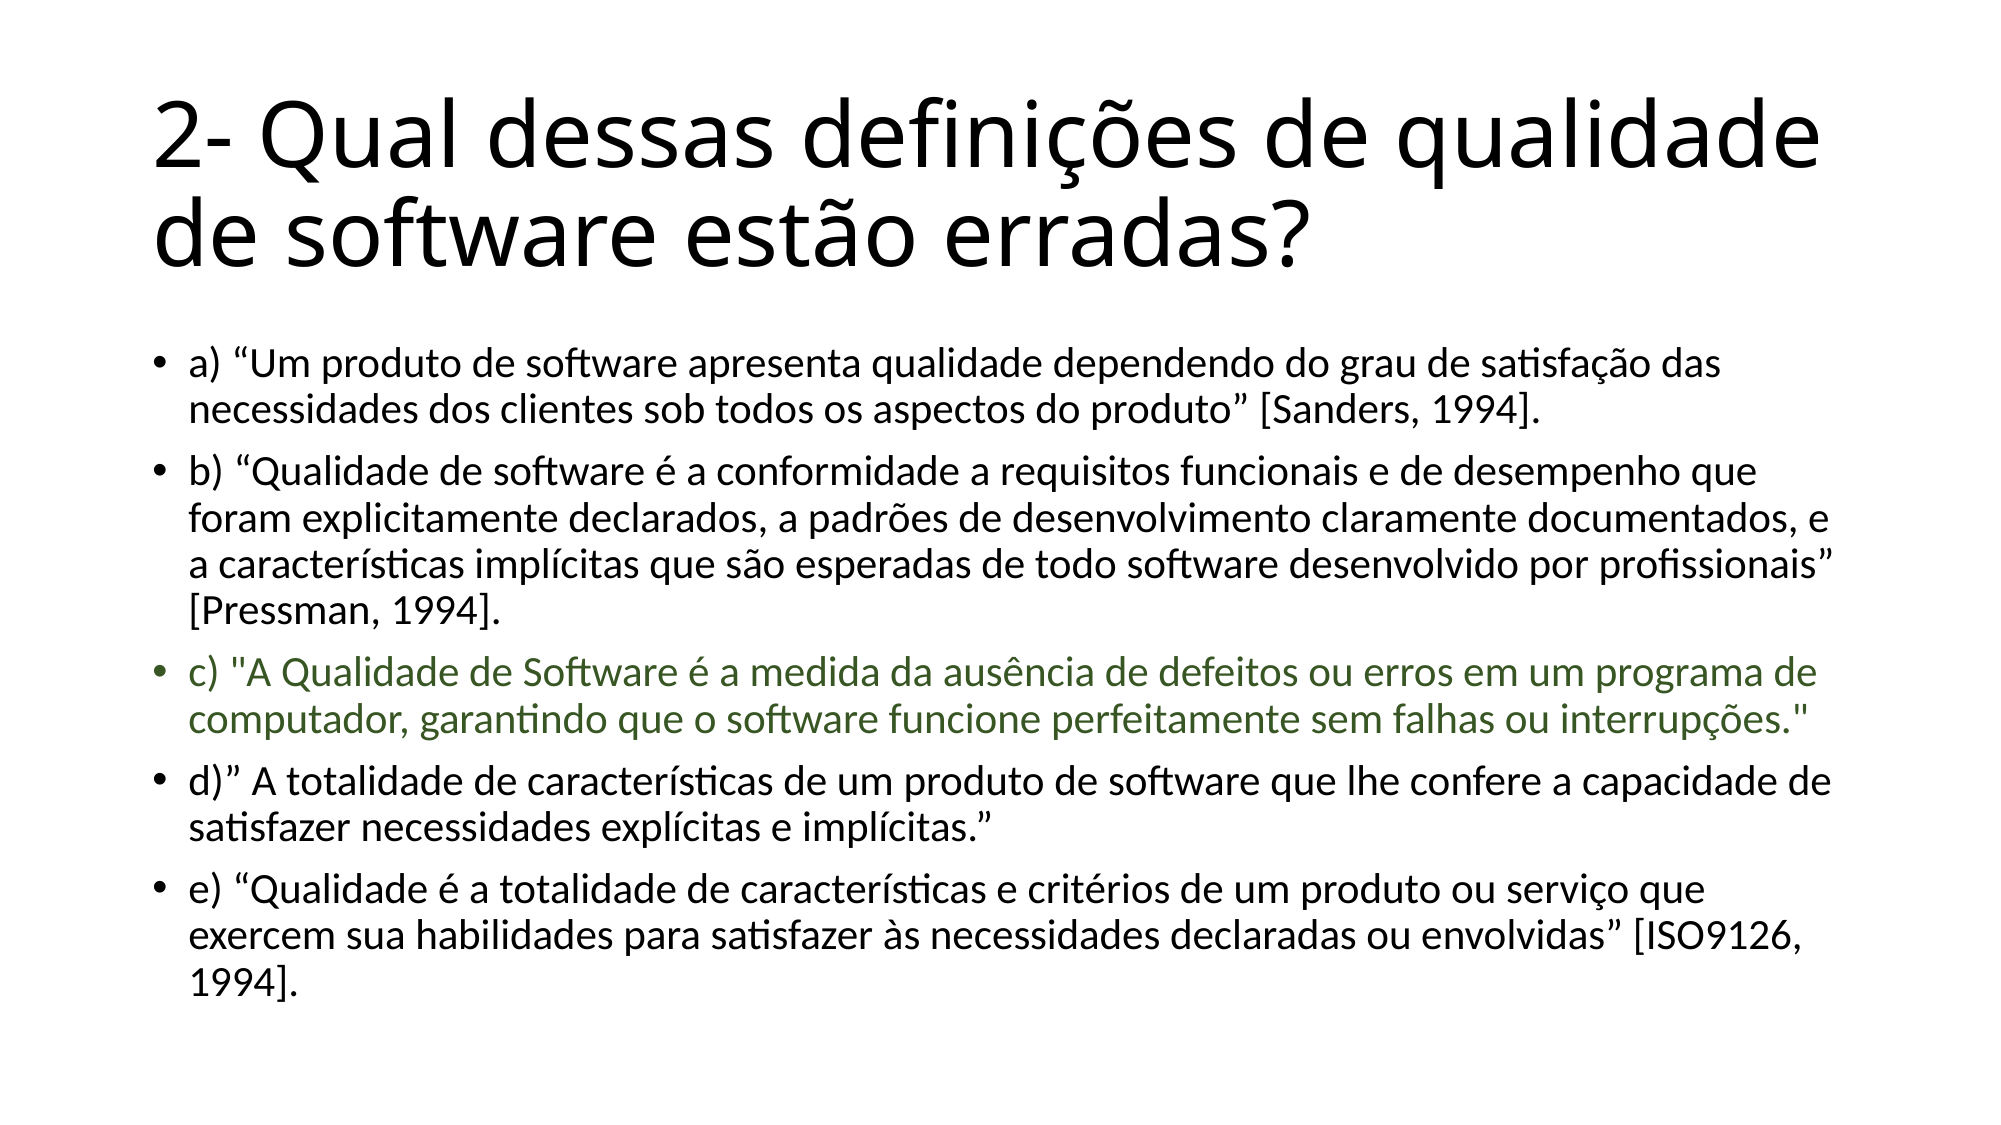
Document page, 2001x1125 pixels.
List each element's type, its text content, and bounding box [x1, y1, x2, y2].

title 2- Qual dessas definições de qualidade de software estão erradas? [137, 78, 1863, 296]
list a) “Um produto de software apresenta qualidade dependendo do grau de satisfação das necessidades dos clientes sob todos os aspectos do produto” [Sanders, 1994]. b) “Qualidade de software é a conformidade a requisitos funcionais e de desempenho que foram explicitamente declarados, a padrões de desenvolvimento claramente documentados, e a características implícitas que são esperadas de todo software desenvolvido por profissionais” [Pressman, 1994]. c) "A Qualidade de Software é a medida da ausência de defeitos ou erros em um programa de computador, garantindo que o software funcione perfeitamente sem falhas ou interrupções." d)” A totalidade de características de um produto de software que lhe confere a capacidade de satisfazer necessidades explícitas e implícitas.” e) “Qualidade é a totalidade de características e critérios de um produto ou serviço que exercem sua habilidades para satisfazer às necessidades declaradas ou envolvidas” [ISO9126, 1994]. [137, 332, 1863, 1047]
